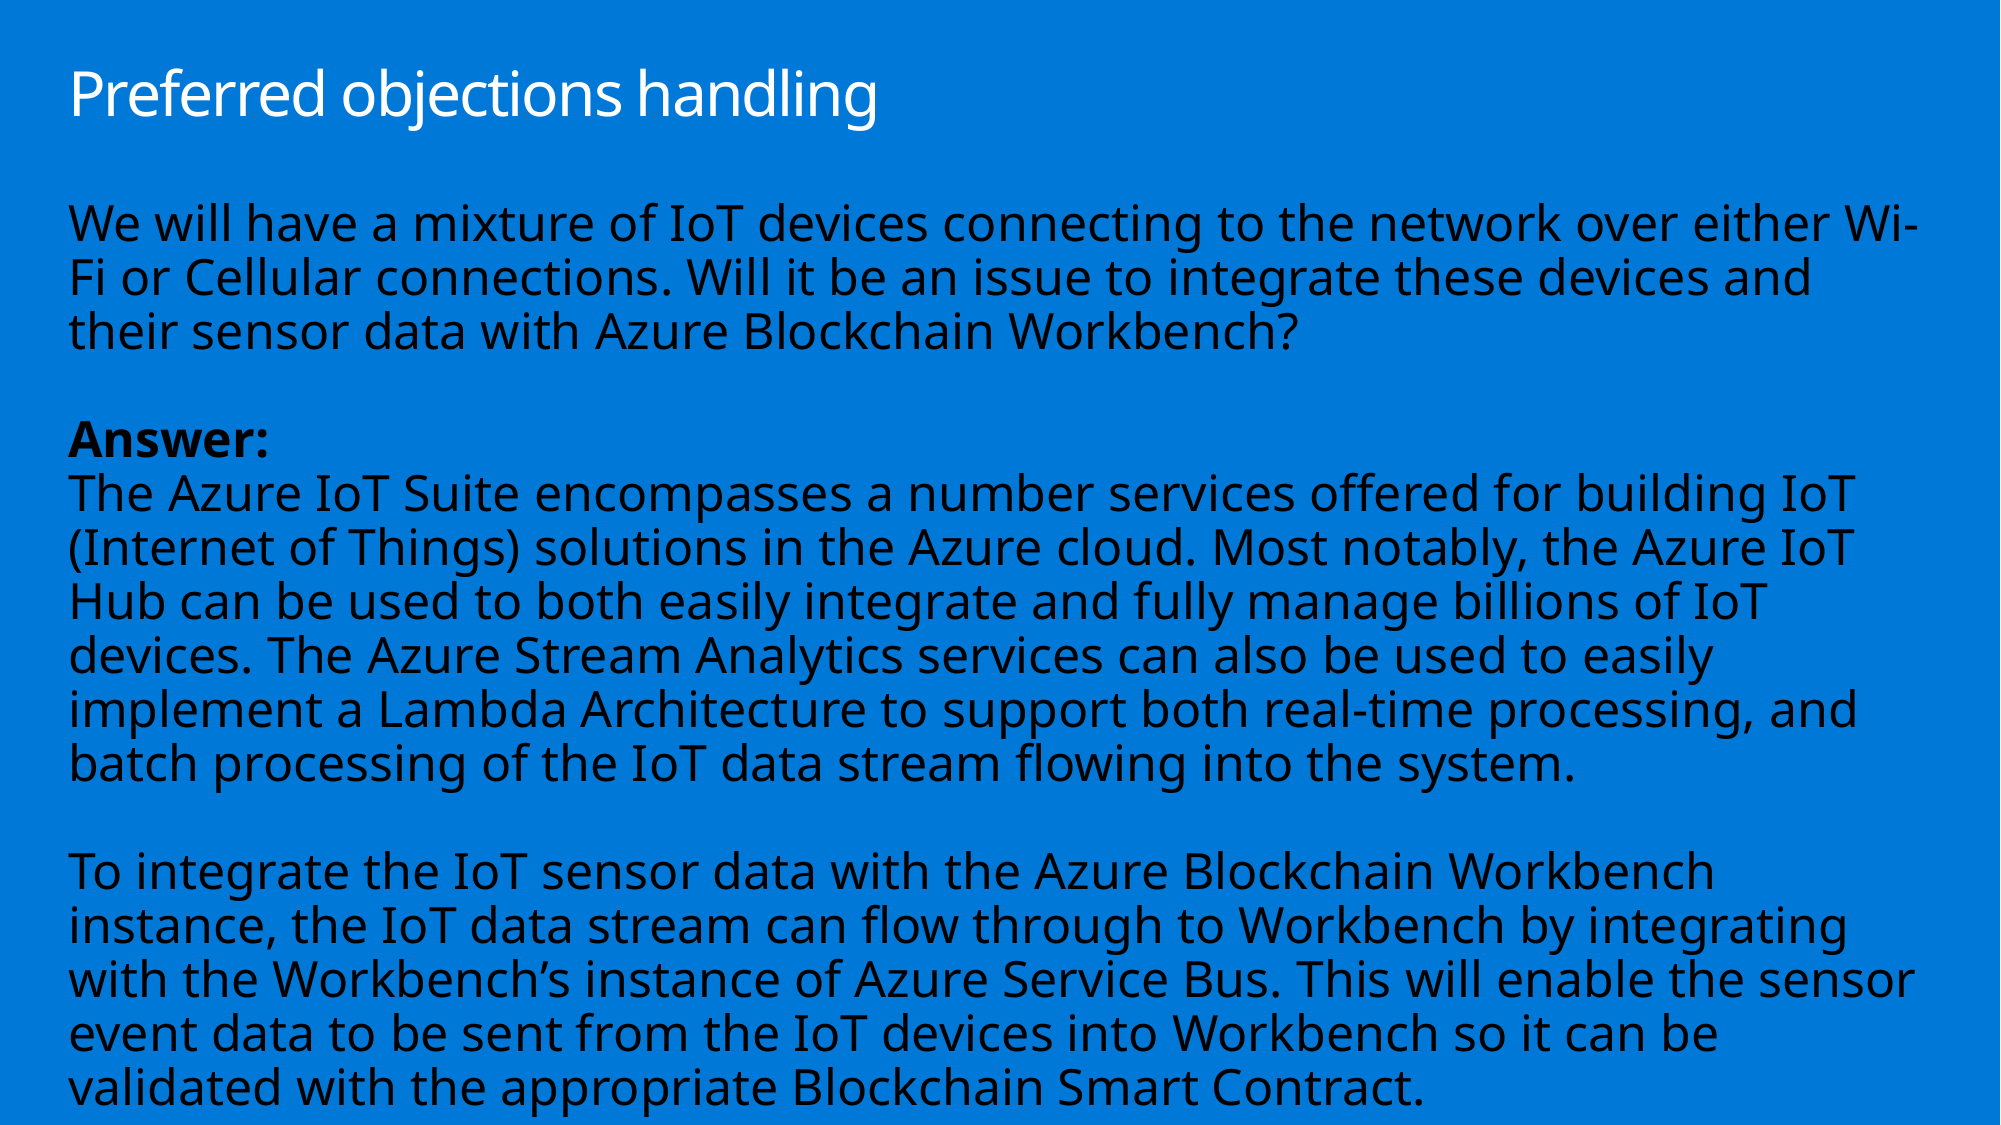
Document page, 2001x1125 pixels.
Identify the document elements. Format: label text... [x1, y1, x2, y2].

list We will have a mixture of IoT devices connecting to the network over either Wi-Fi or Cellular connections. Will it be an issue to integrate these devices and their sensor data with Azure Blockchain Workbench? Answer: The Azure IoT Suite encompasses a number services offered for building IoT (Internet of Things) solutions in the Azure cloud. Most notably, the Azure IoT Hub can be used to both easily integrate and fully manage billions of IoT devices. The Azure Stream Analytics services can also be used to easily implement a Lambda Architecture to support both real-time processing, and batch processing of the IoT data stream flowing into the system. To integrate the IoT sensor data with the Azure Blockchain Workbench instance, the IoT data stream can flow through to Workbench by integrating with the Workbench’s instance of Azure Service Bus. This will enable the sensor event data to be sent from the IoT devices into Workbench so it can be validated with the appropriate Blockchain Smart Contract. [44, 196, 1956, 1125]
title Preferred objections handling [44, 47, 1957, 196]
